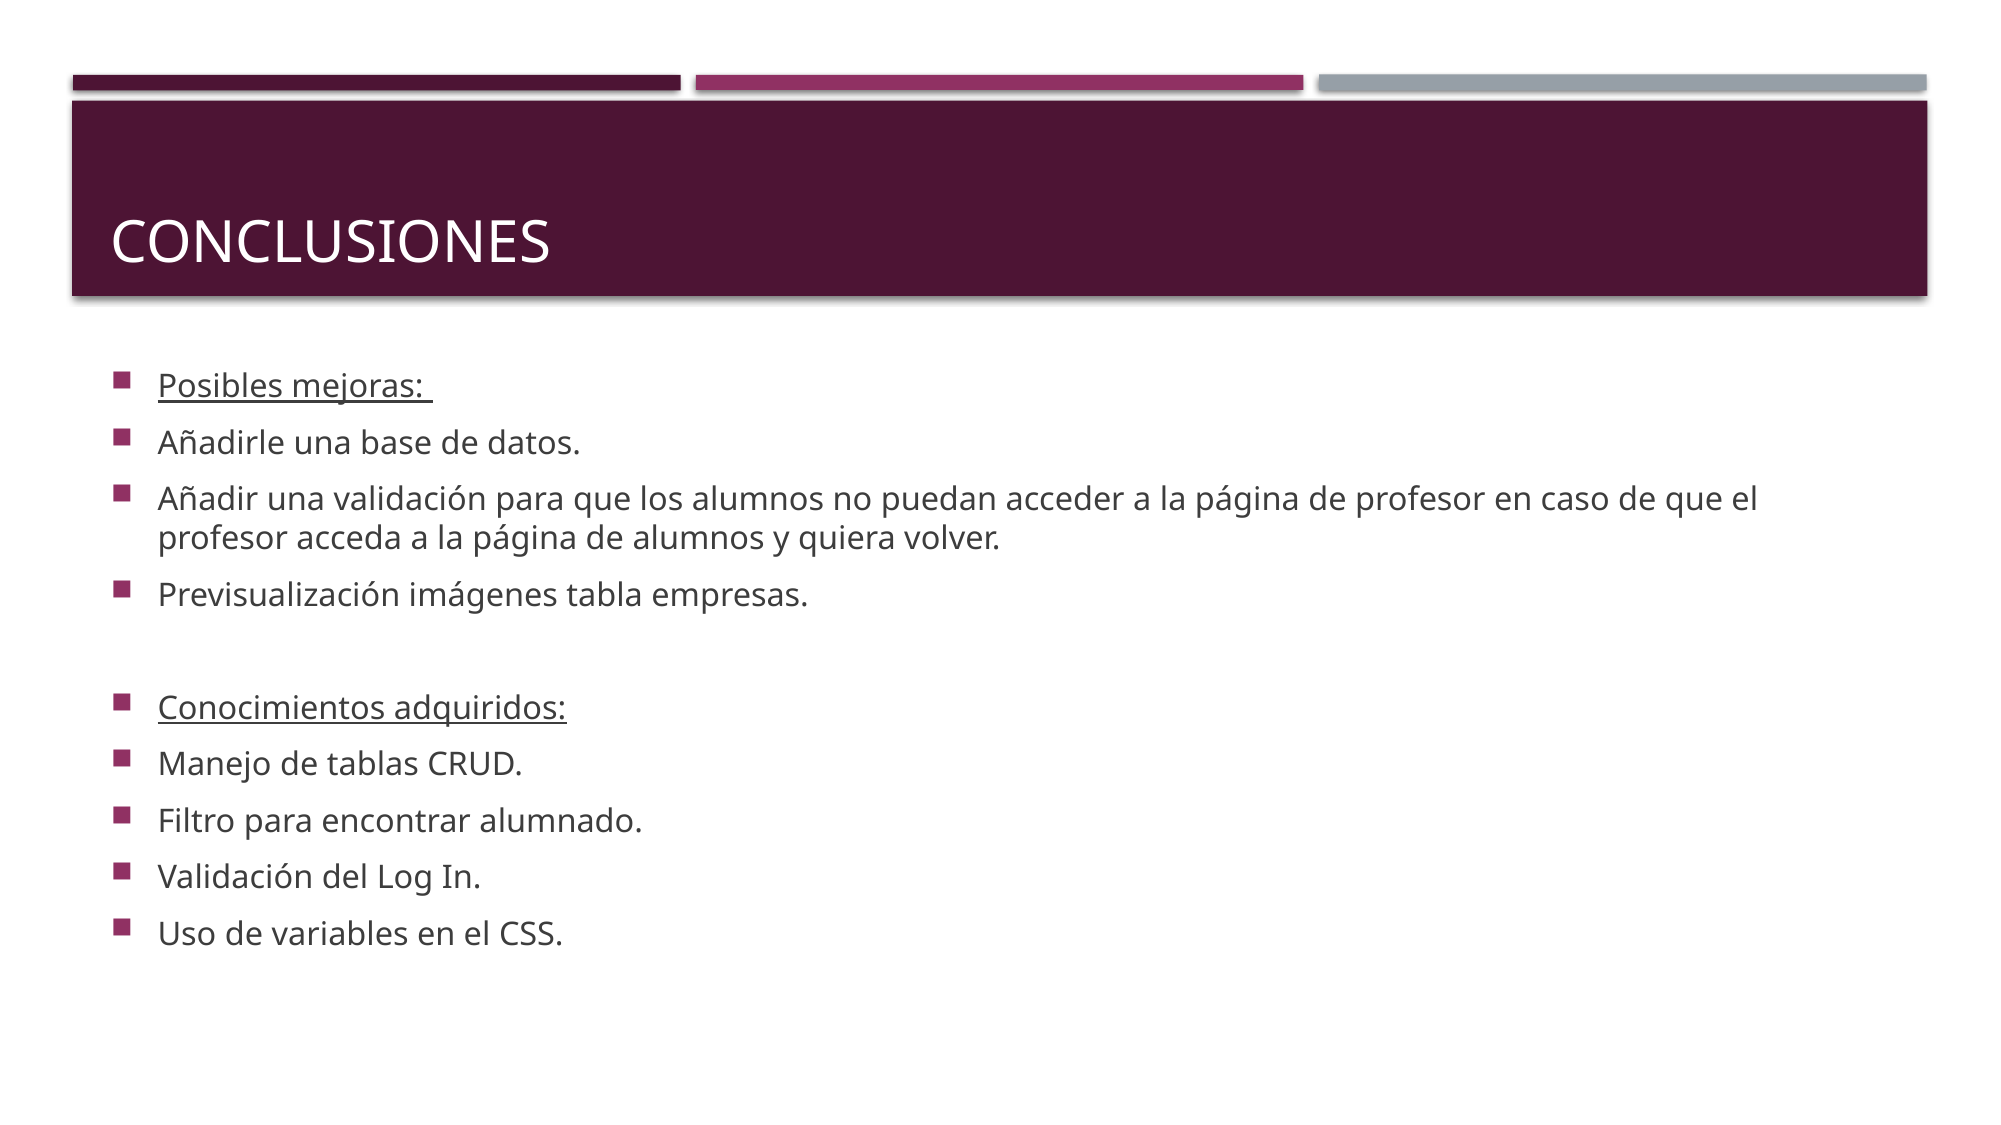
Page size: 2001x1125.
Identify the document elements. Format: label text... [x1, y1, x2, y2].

title conclusiones [95, 115, 1905, 282]
list Posibles mejoras: Añadirle una base de datos. Añadir una validación para que los alumnos no puedan acceder a la página de profesor en caso de que el profesor acceda a la página de alumnos y quiera volver. Previsualización imágenes tabla empresas. Conocimientos adquiridos: Manejo de tablas CRUD. Filtro para encontrar alumnado. Validación del Log In. Uso de variables en el CSS. [95, 357, 1905, 962]
